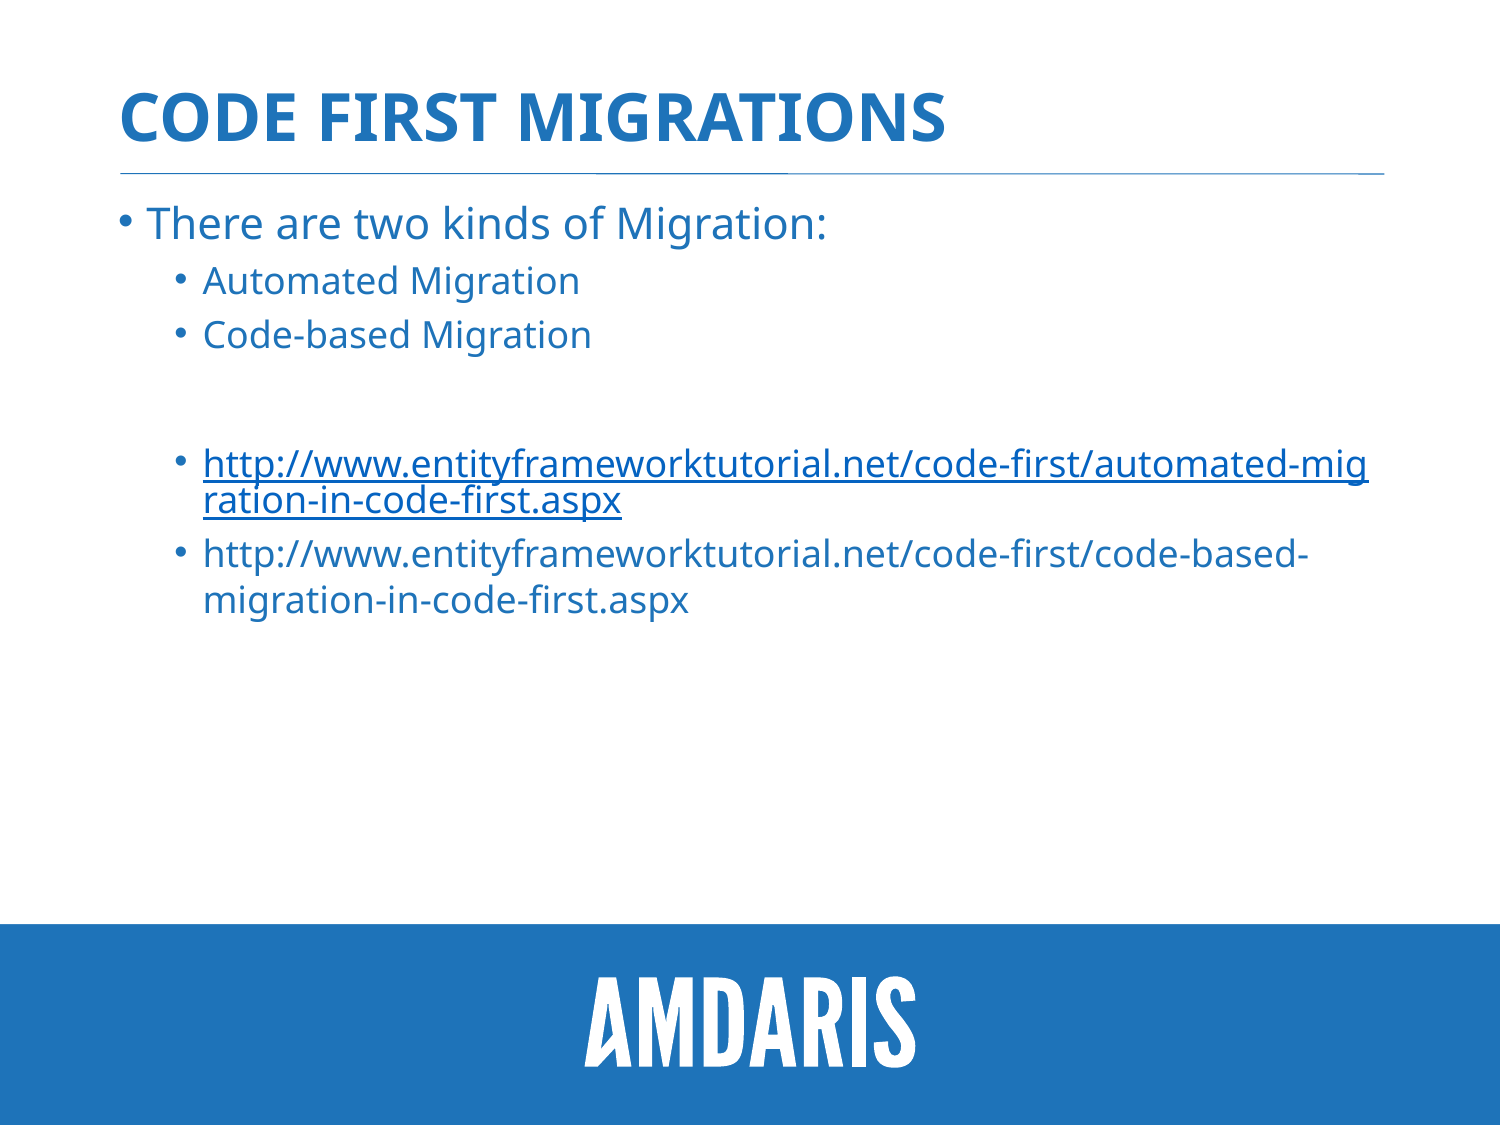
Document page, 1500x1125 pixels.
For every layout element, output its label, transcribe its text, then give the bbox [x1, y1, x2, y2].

title Code first migrations [103, 59, 1397, 175]
list There are two kinds of Migration: Automated Migration Code-based Migration http://www.entityframeworktutorial.net/code-first/automated-migration-in-code-first.aspx http://www.entityframeworktutorial.net/code-first/code-based-migration-in-code-first.aspx [103, 189, 1397, 882]
